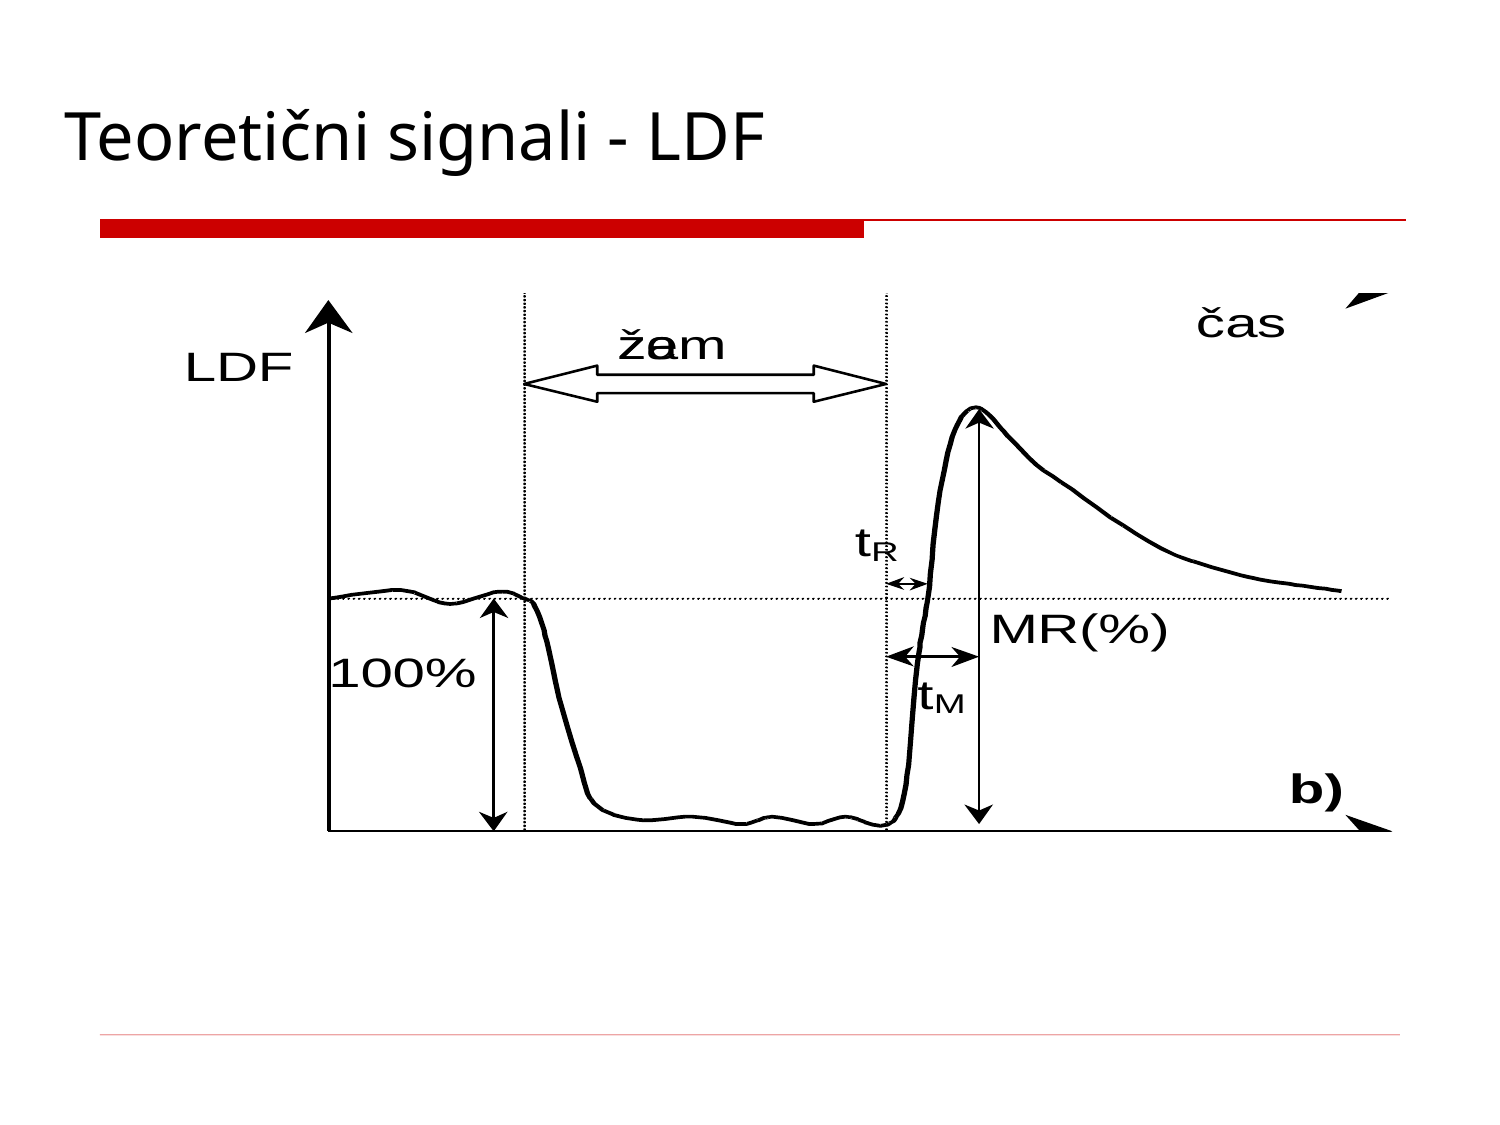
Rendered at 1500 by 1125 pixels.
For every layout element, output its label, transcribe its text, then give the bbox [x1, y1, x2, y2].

picture [100, 293, 1400, 832]
title Teoretični signali - LDF [49, 19, 987, 182]
